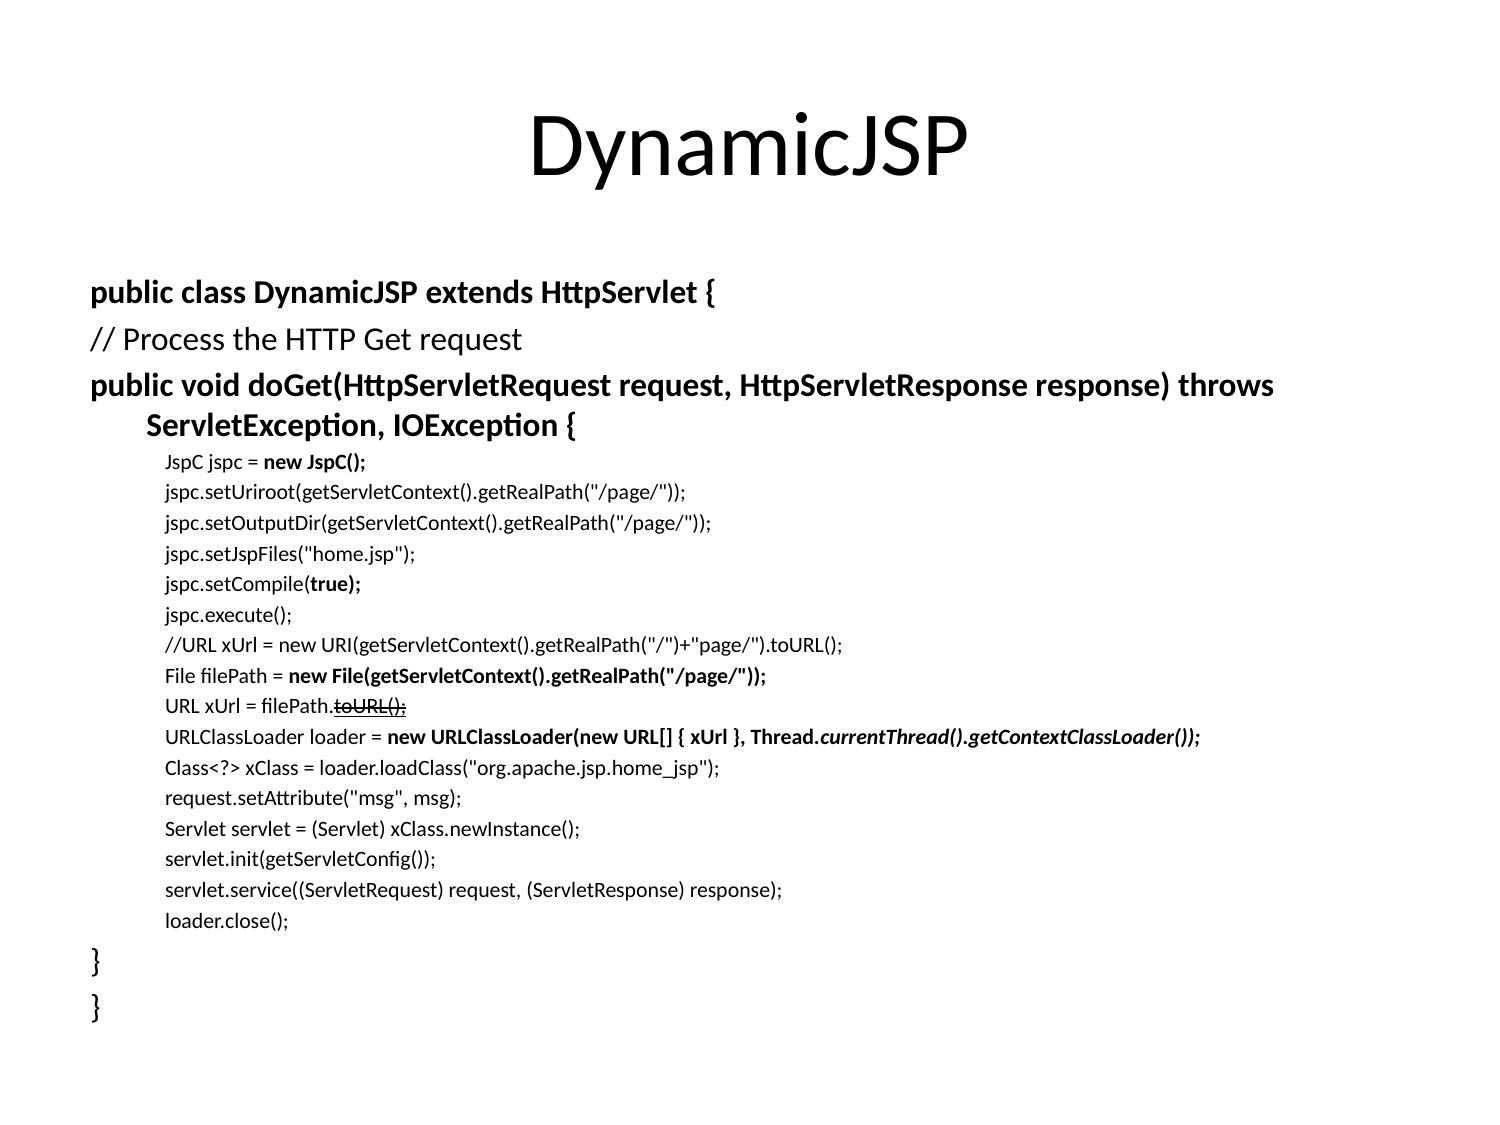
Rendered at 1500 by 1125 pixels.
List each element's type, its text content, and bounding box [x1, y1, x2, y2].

list public class DynamicJSP extends HttpServlet { // Process the HTTP Get request public void doGet(HttpServletRequest request, HttpServletResponse response) throws ServletException, IOException { JspC jspc = new JspC(); jspc.setUriroot(getServletContext().getRealPath("/page/")); jspc.setOutputDir(getServletContext().getRealPath("/page/")); jspc.setJspFiles("home.jsp"); jspc.setCompile(true); jspc.execute(); //URL xUrl = new URI(getServletContext().getRealPath("/")+"page/").toURL(); File filePath = new File(getServletContext().getRealPath("/page/")); URL xUrl = filePath.toURL(); URLClassLoader loader = new URLClassLoader(new URL[] { xUrl }, Thread.currentThread().getContextClassLoader()); Class<?> xClass = loader.loadClass("org.apache.jsp.home_jsp"); request.setAttribute("msg", msg); Servlet servlet = (Servlet) xClass.newInstance(); servlet.init(getServletConfig()); servlet.service((ServletRequest) request, (ServletResponse) response); loader.close(); } } [75, 262, 1425, 1005]
title DynamicJSP [75, 45, 1425, 233]
